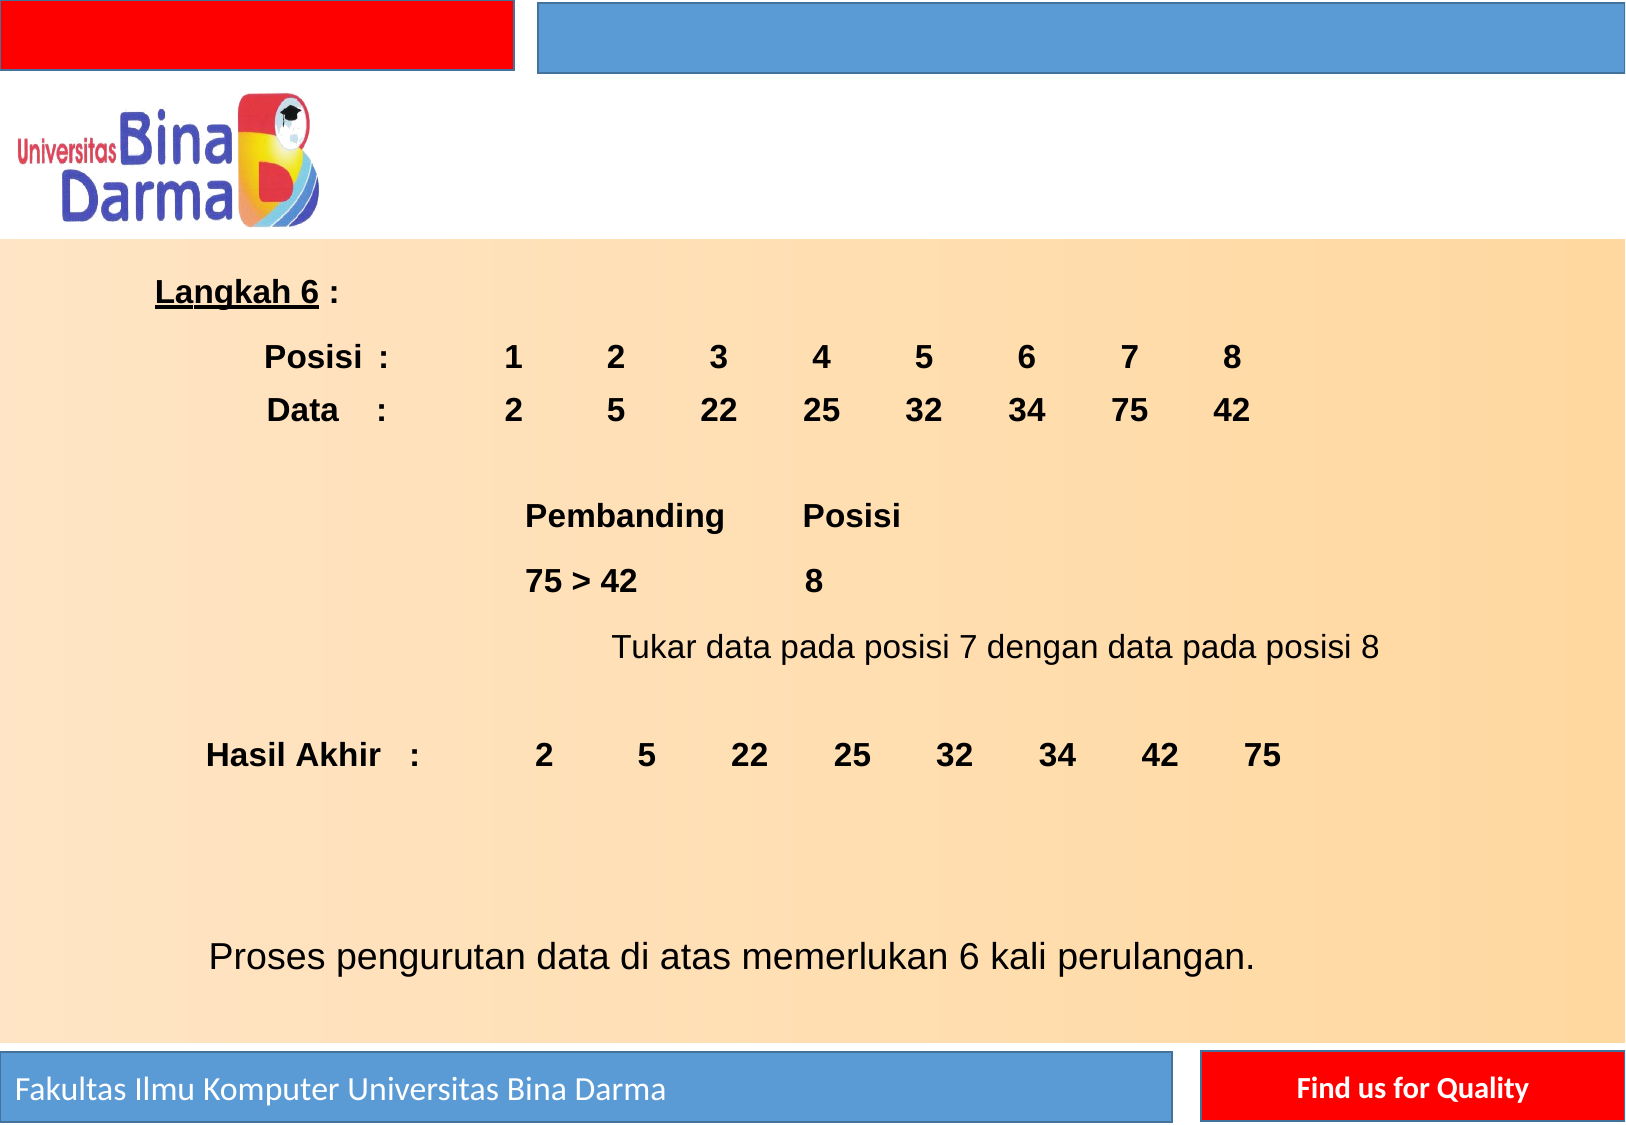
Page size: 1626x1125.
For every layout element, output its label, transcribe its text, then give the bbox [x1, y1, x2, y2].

text_box Langkah 6 : Posisi : 1 2 3 4 5 6 7 8 Data : 2 5 22 25 32 34 75 42 Pembanding Posisi 75 > 42 8 Tukar data pada posisi 7 dengan data pada posisi 8 Hasil Akhir : 2 5 22 25 32 34 42 75 [87, 262, 1500, 792]
text_box Proses pengurutan data di atas memerlukan 6 kali perulangan. [193, 924, 1432, 985]
picture [14, 89, 320, 231]
